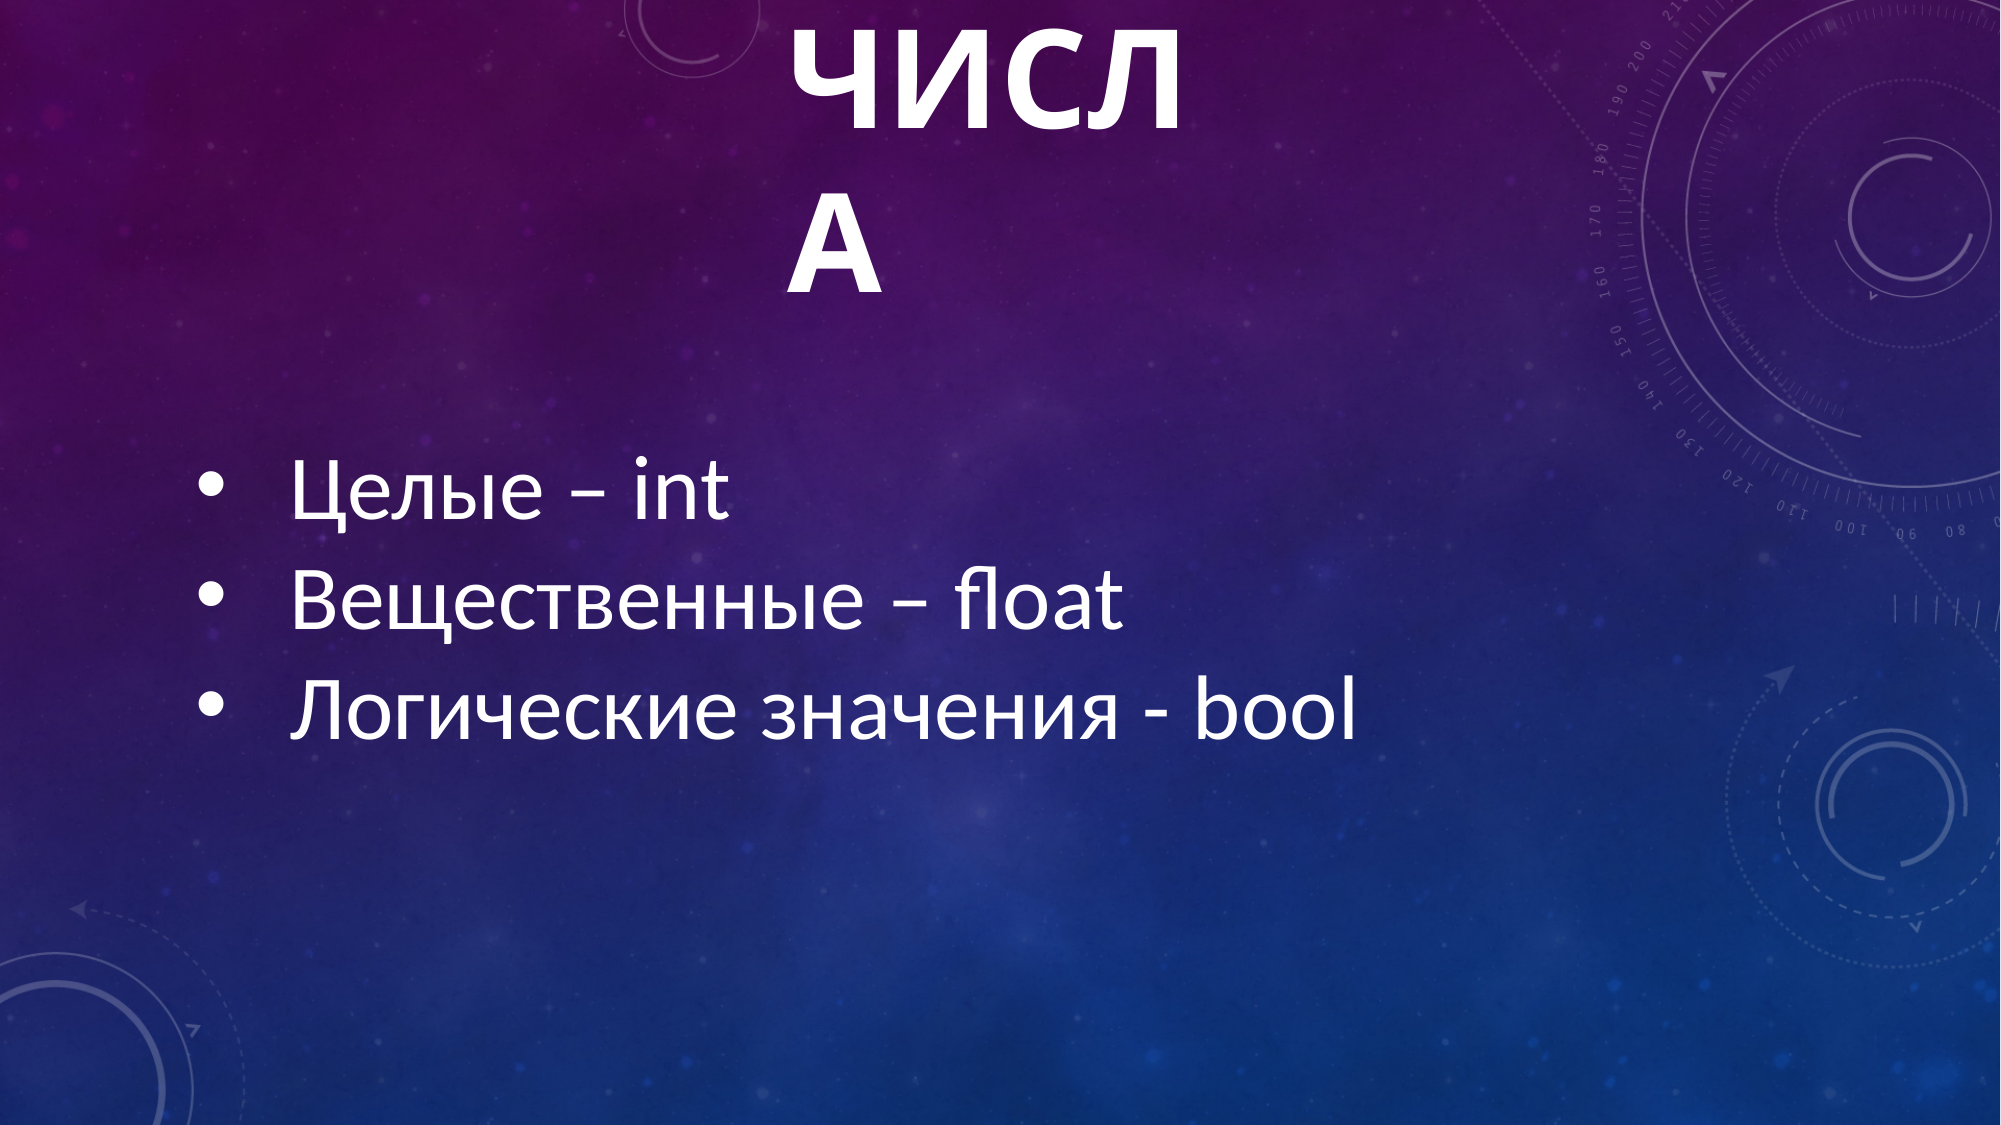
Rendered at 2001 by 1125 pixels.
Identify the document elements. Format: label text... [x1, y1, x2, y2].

picture [0, 0, 2001, 1125]
text_box Целые – int Вещественные – float Логические значения - bool [180, 420, 1535, 766]
title Числа [772, 36, 1220, 275]
